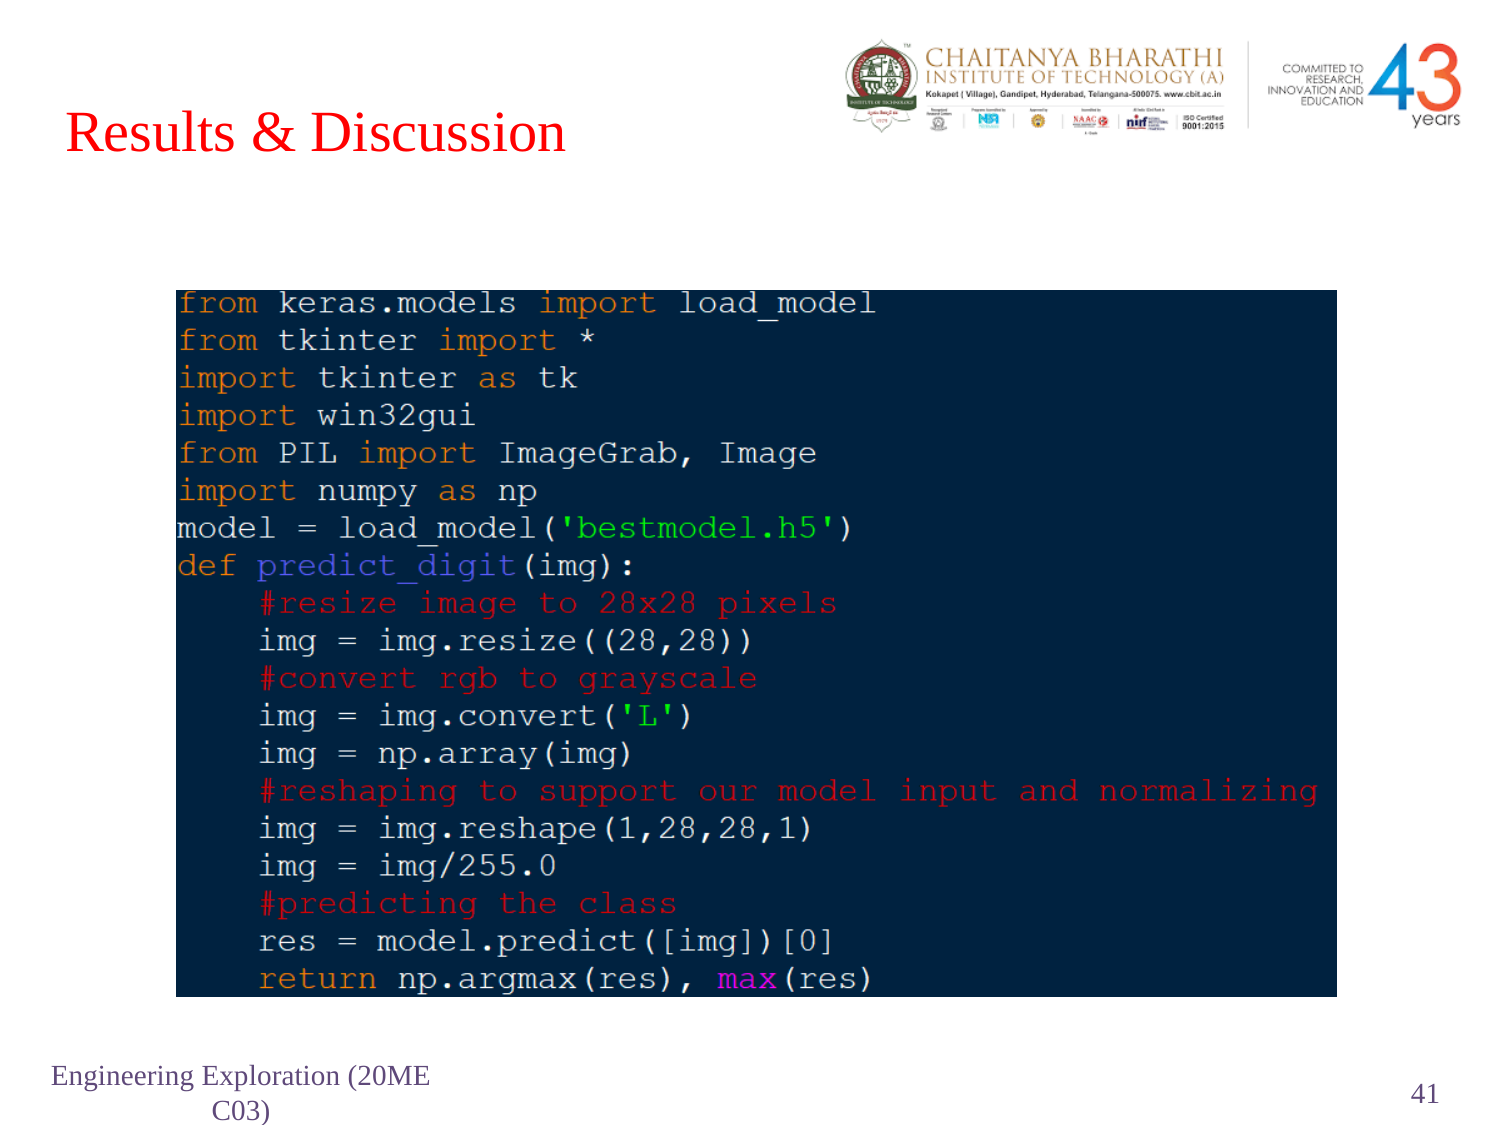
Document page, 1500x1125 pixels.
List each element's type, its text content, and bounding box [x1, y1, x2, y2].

picture [831, 28, 1476, 146]
text_box Results & Discussion [49, 34, 1088, 222]
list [175, 290, 1337, 998]
footer Engineering Exploration (20ME C03) [3, 1061, 479, 1122]
slide_number ‹#› [1105, 1062, 1456, 1123]
